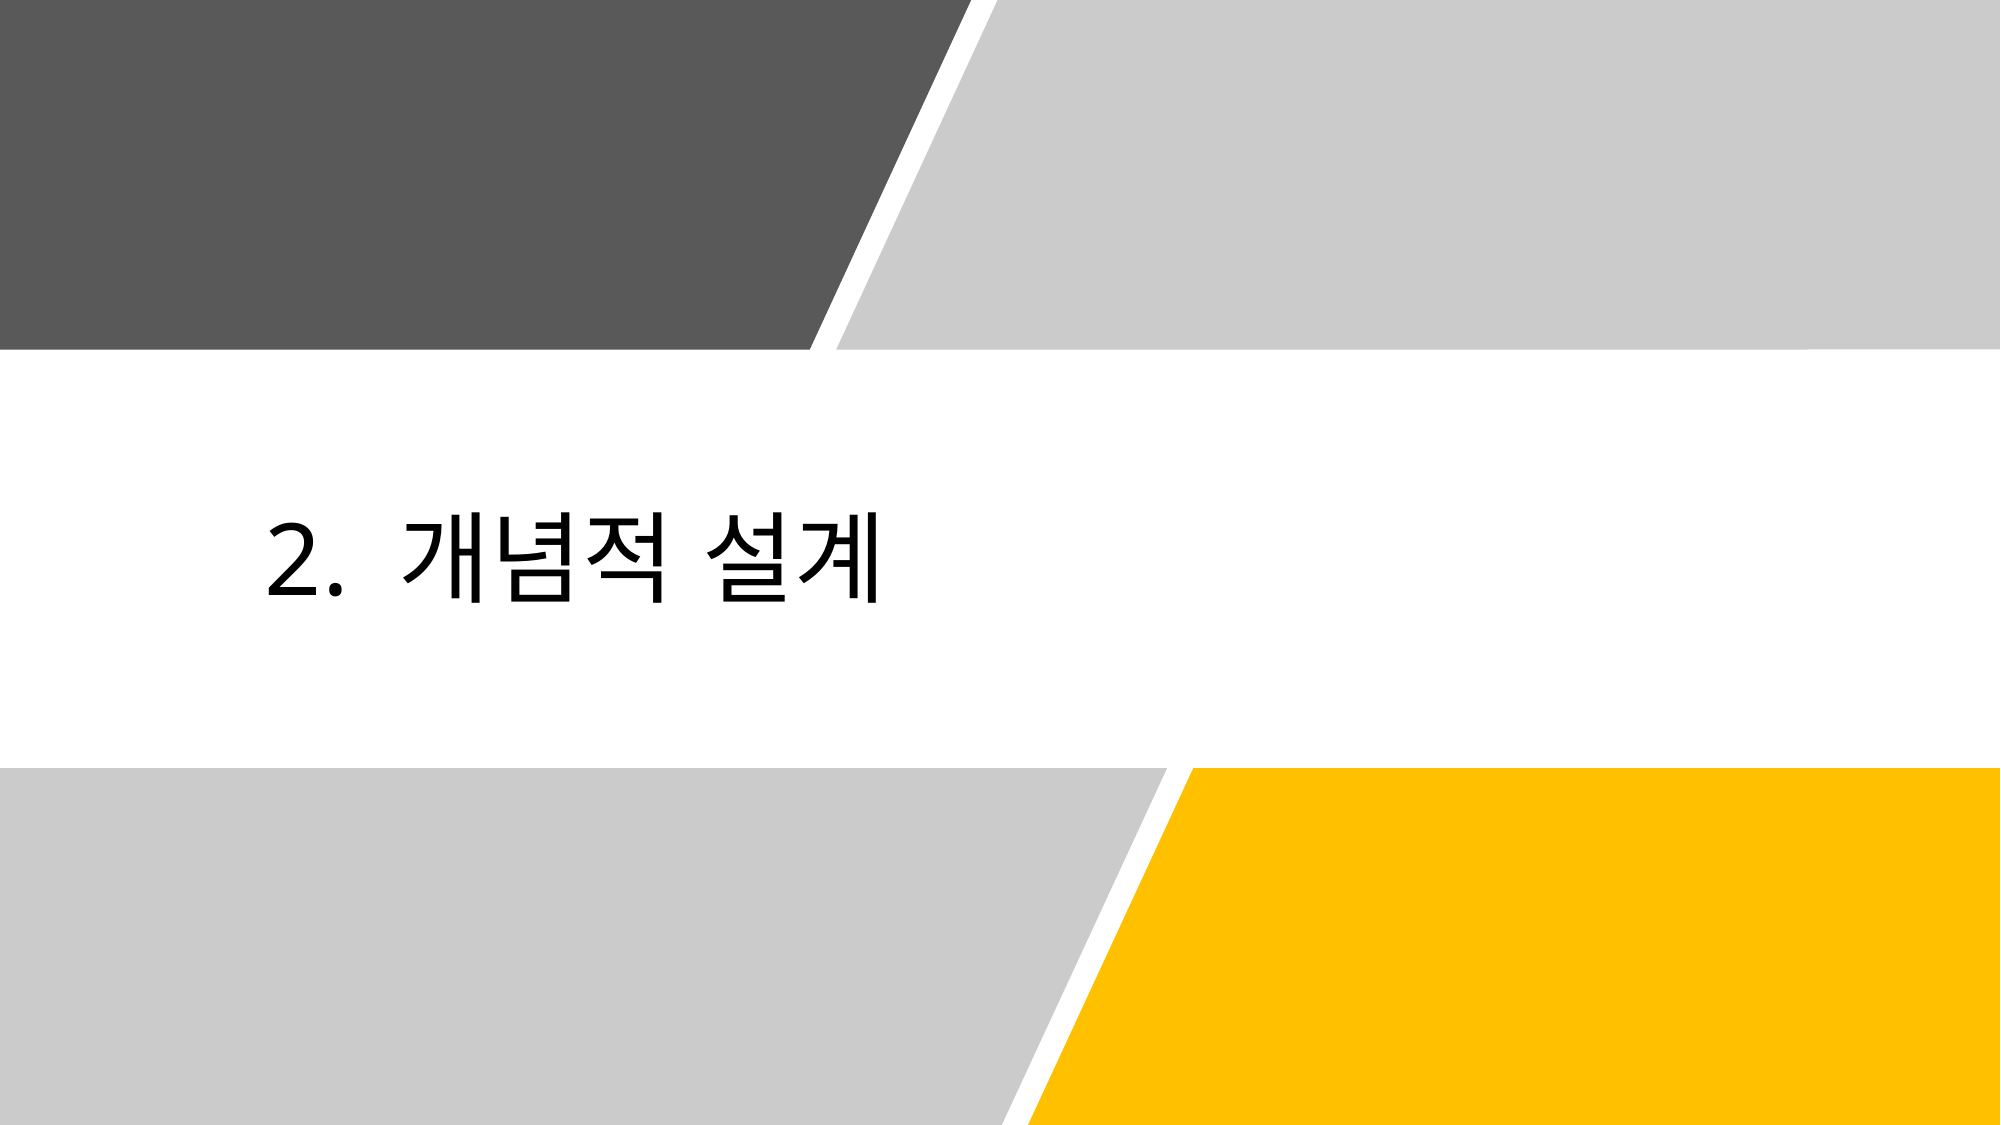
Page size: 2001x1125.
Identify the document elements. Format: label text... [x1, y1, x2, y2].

text_box [834, 0, 2000, 351]
title 2. 개념적 설계 [249, 368, 1750, 625]
text_box [0, 0, 973, 351]
text_box [0, 767, 1169, 1125]
text_box [1007, 767, 1192, 1125]
text_box [1026, 767, 2000, 1125]
